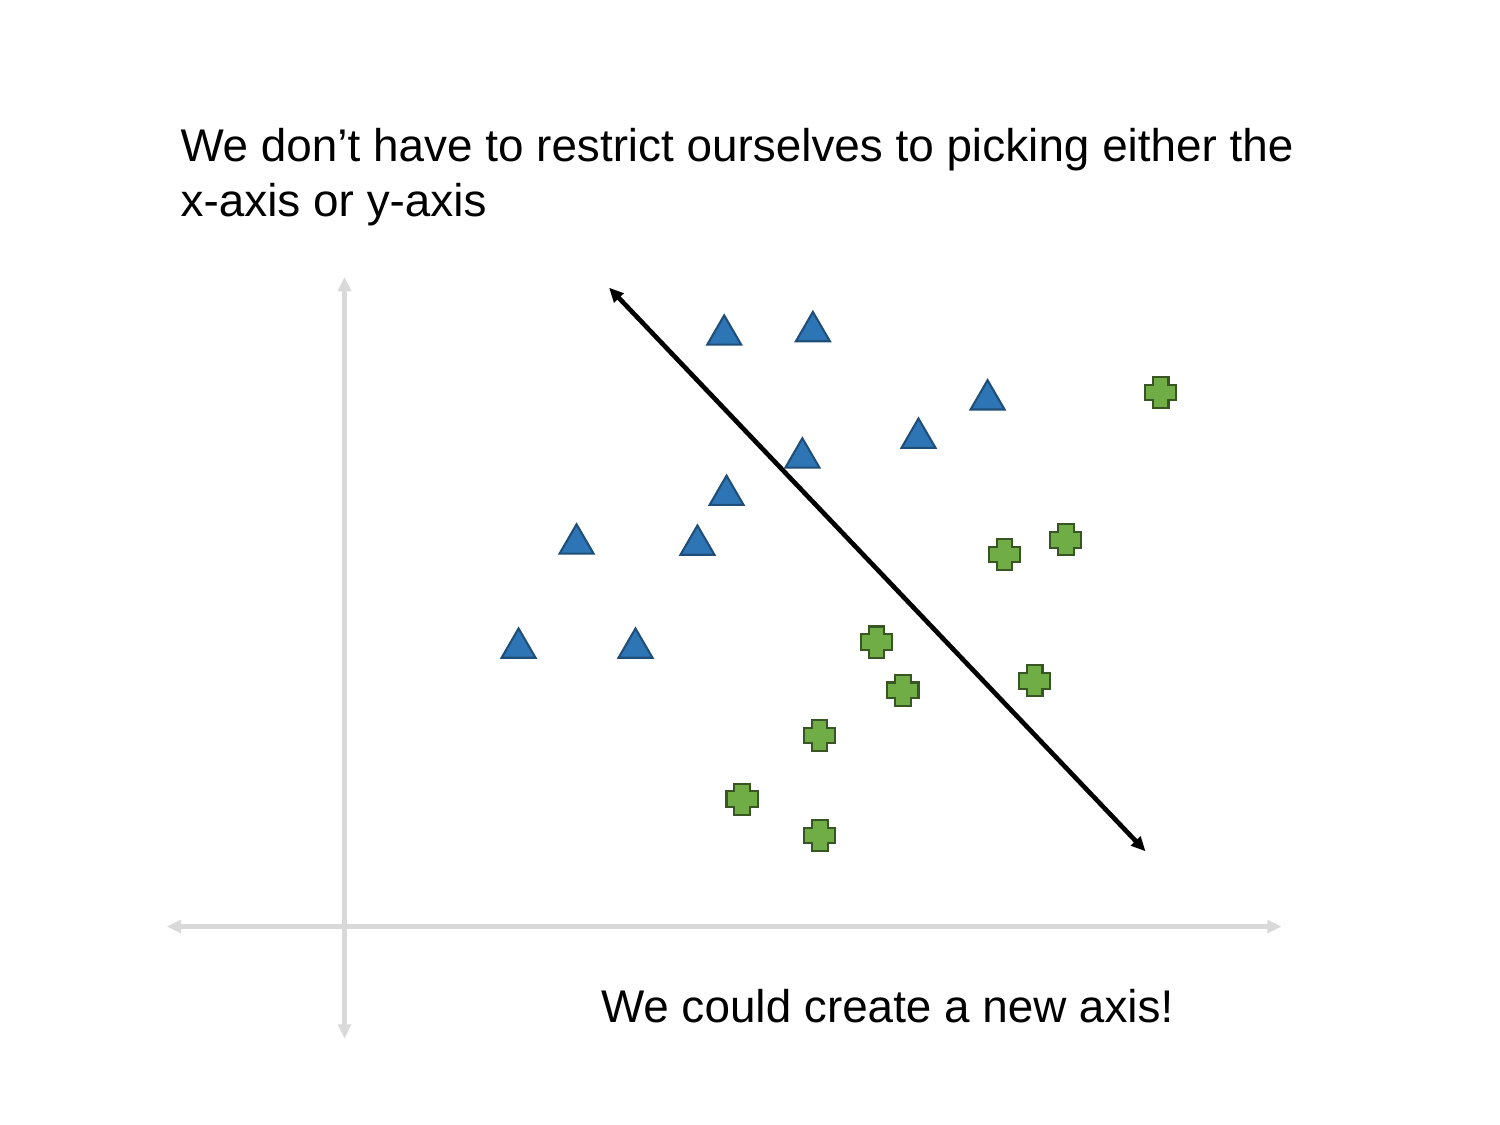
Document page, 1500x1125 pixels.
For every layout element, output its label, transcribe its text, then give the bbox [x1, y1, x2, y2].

text_box We don’t have to restrict ourselves to picking either the x-axis or y-axis [165, 108, 1443, 233]
text_box We could create a new axis! [725, 969, 1374, 1040]
text_box [499, 626, 538, 659]
text_box [557, 522, 596, 555]
text_box We could create a new axis! [401, 969, 724, 1040]
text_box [609, 287, 1146, 852]
text_box [1146, 376, 1177, 409]
